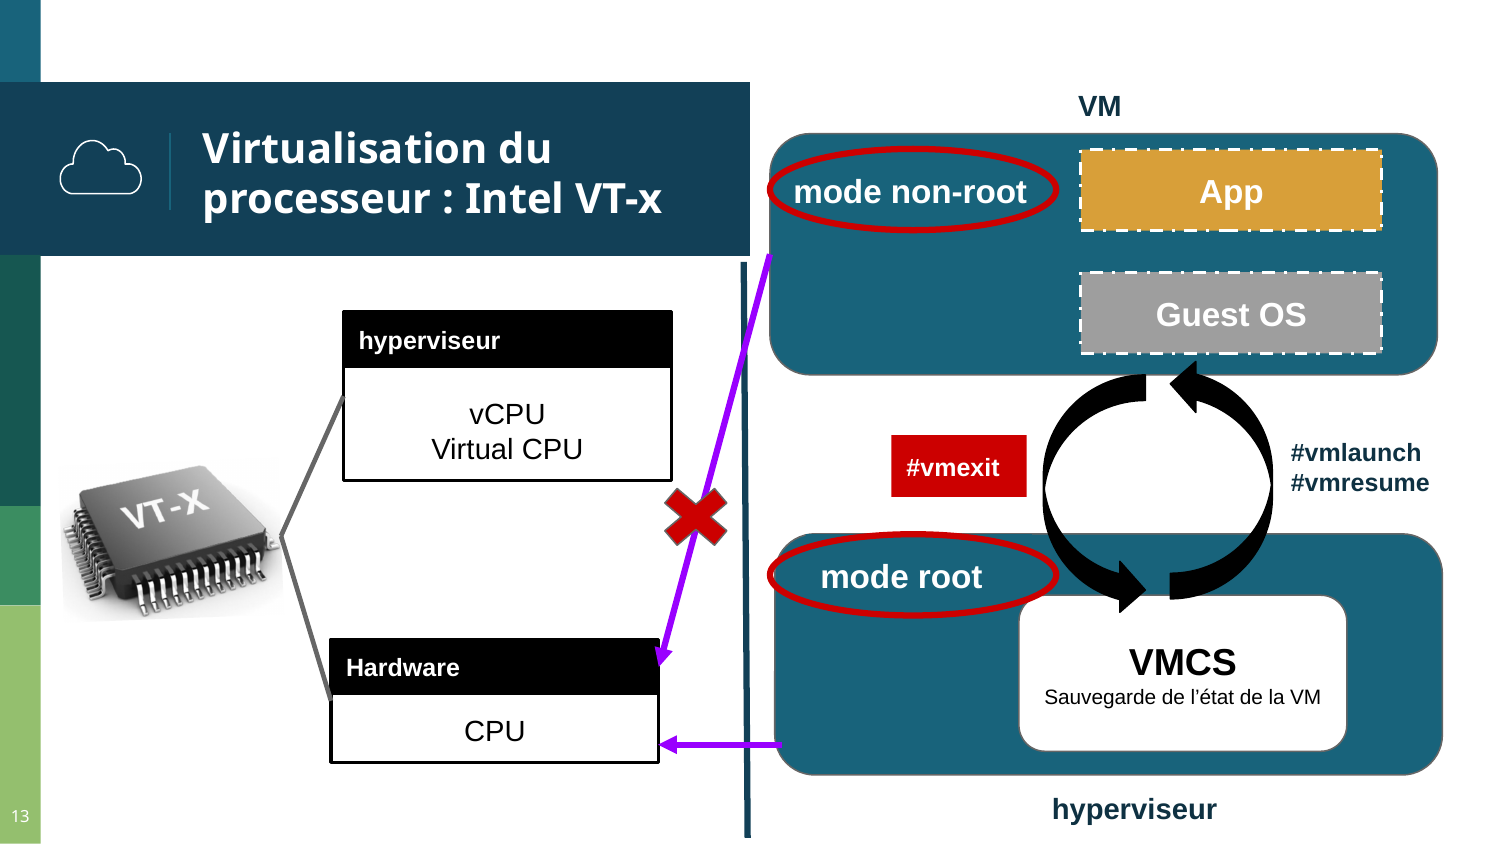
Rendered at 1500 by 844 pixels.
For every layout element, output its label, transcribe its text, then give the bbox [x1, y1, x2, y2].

slide_number ‹#› [0, 790, 49, 844]
text_box #vmexit [891, 435, 1027, 497]
picture [58, 457, 280, 623]
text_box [743, 674, 748, 743]
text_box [769, 71, 1438, 375]
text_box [280, 311, 642, 537]
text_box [743, 752, 748, 839]
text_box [647, 253, 771, 668]
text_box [774, 533, 1443, 844]
text_box [1043, 383, 1146, 532]
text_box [1170, 358, 1488, 600]
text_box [280, 544, 660, 763]
title Virtualisation du processeur : Intel VT-x [187, 87, 715, 256]
